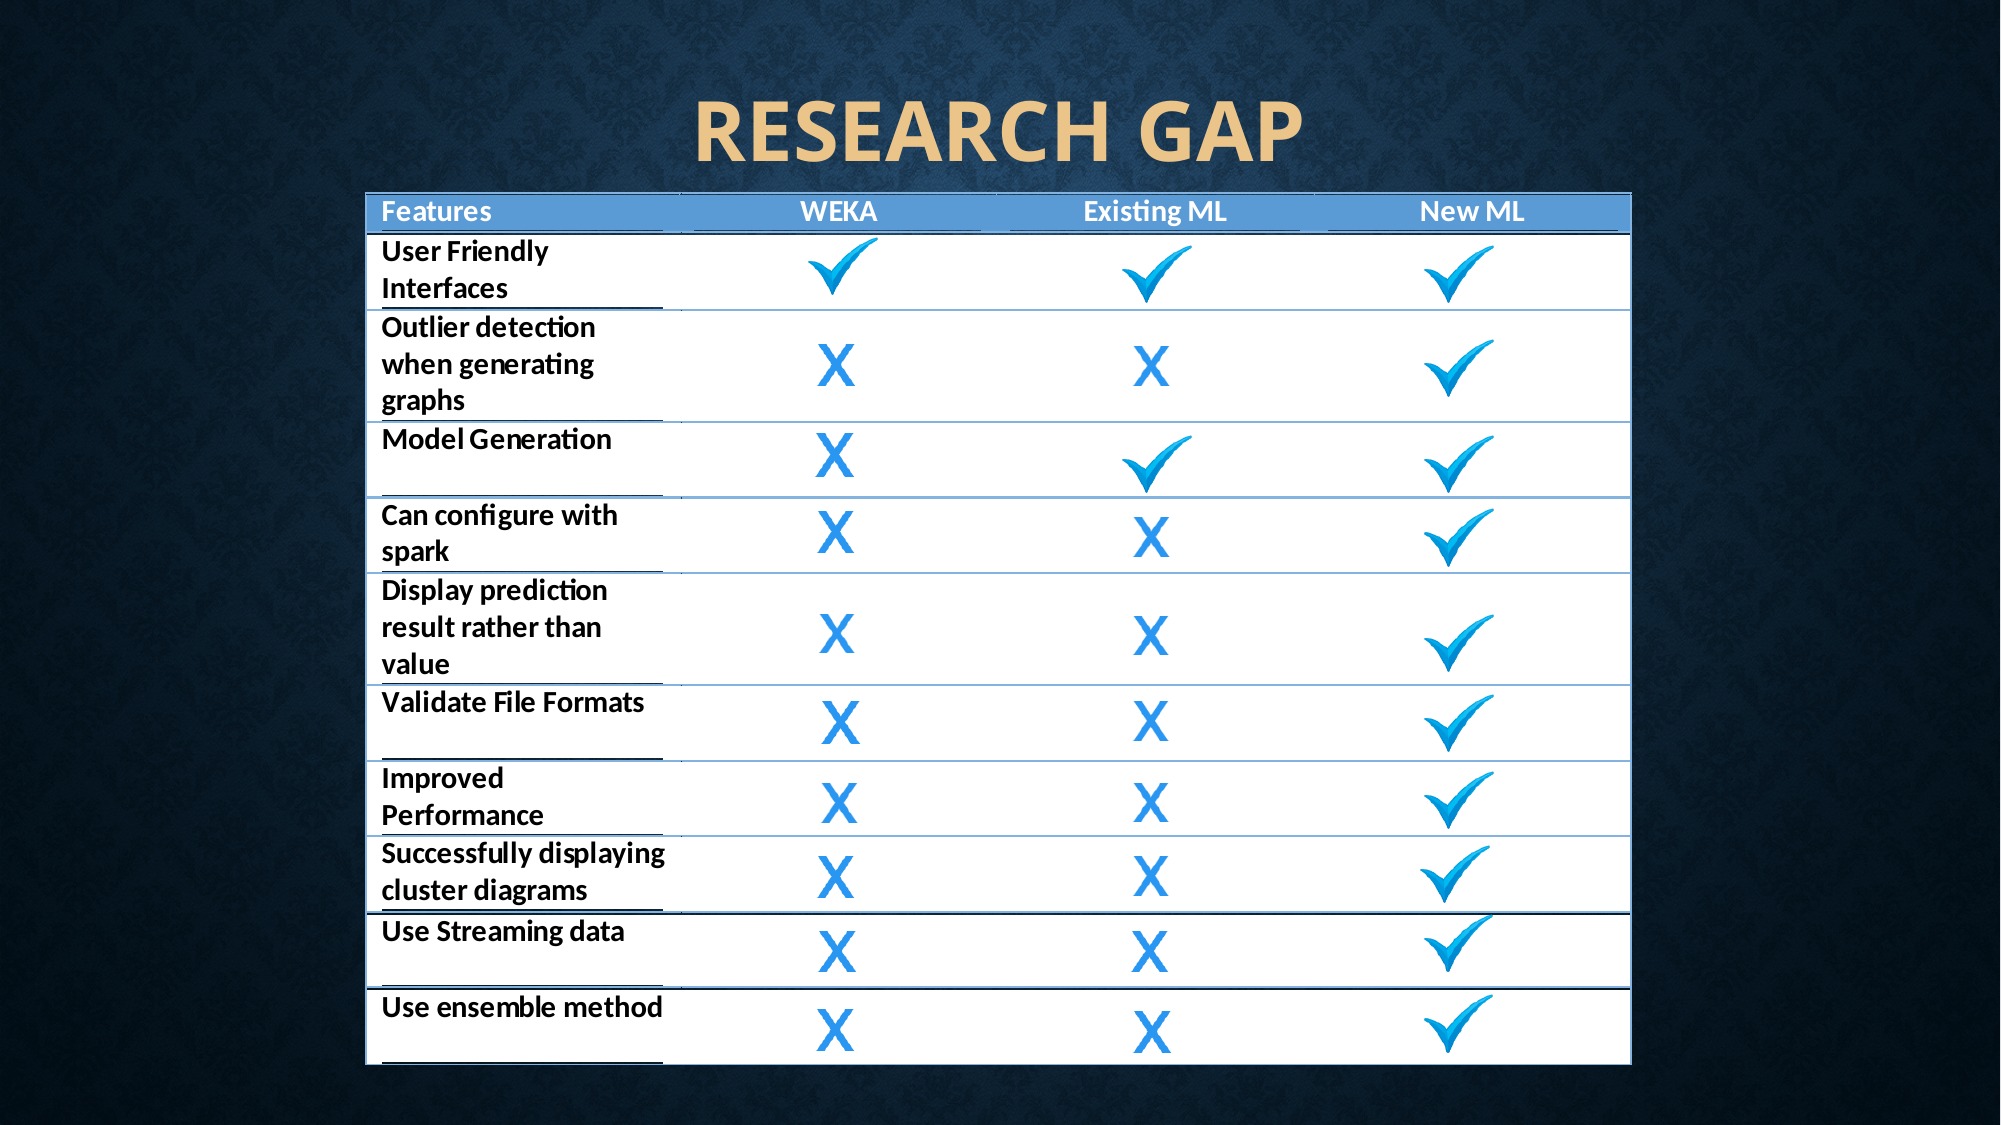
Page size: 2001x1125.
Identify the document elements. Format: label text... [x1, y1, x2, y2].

title Research GAp [149, 26, 1849, 244]
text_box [340, 96, 1658, 1105]
